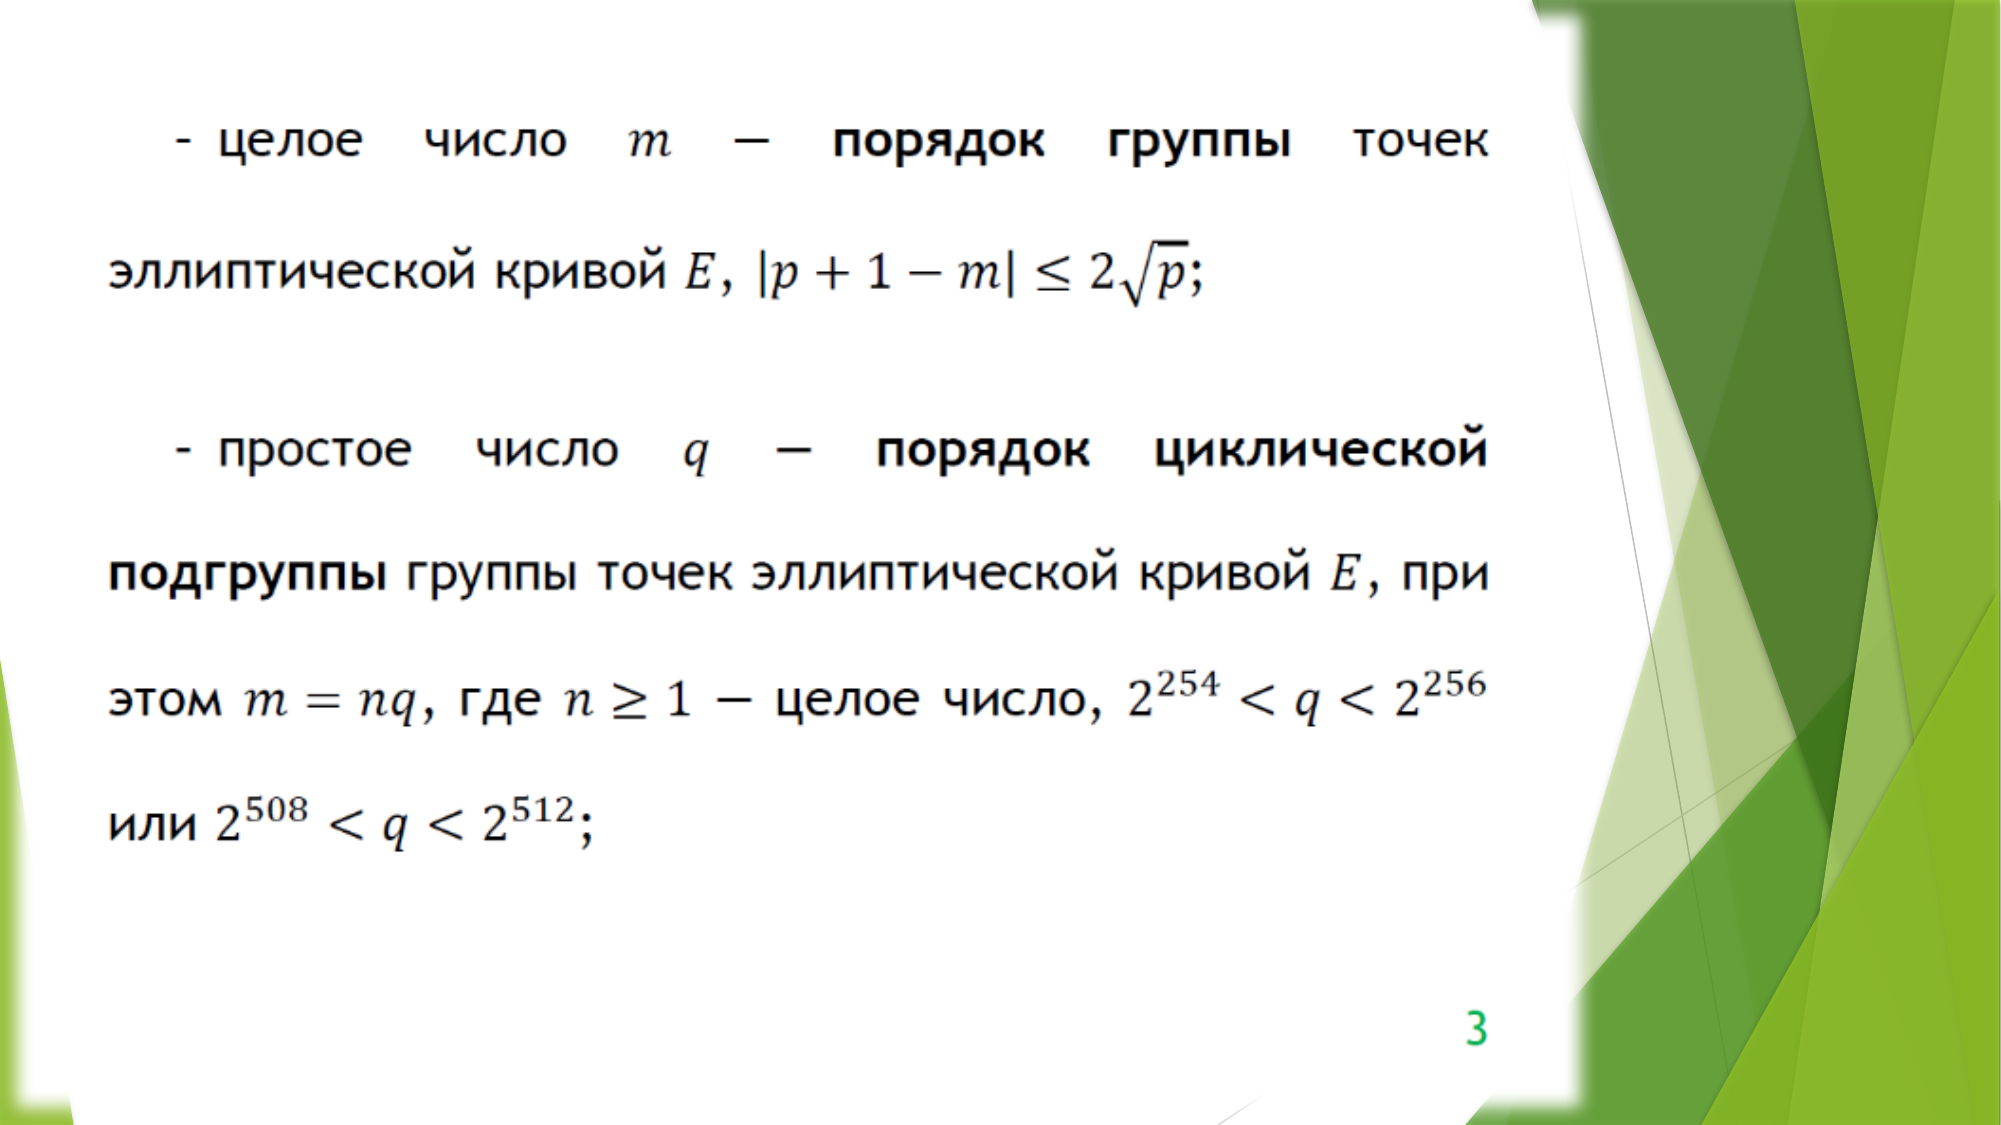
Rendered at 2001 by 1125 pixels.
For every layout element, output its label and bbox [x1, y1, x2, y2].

picture [0, 0, 1597, 1125]
